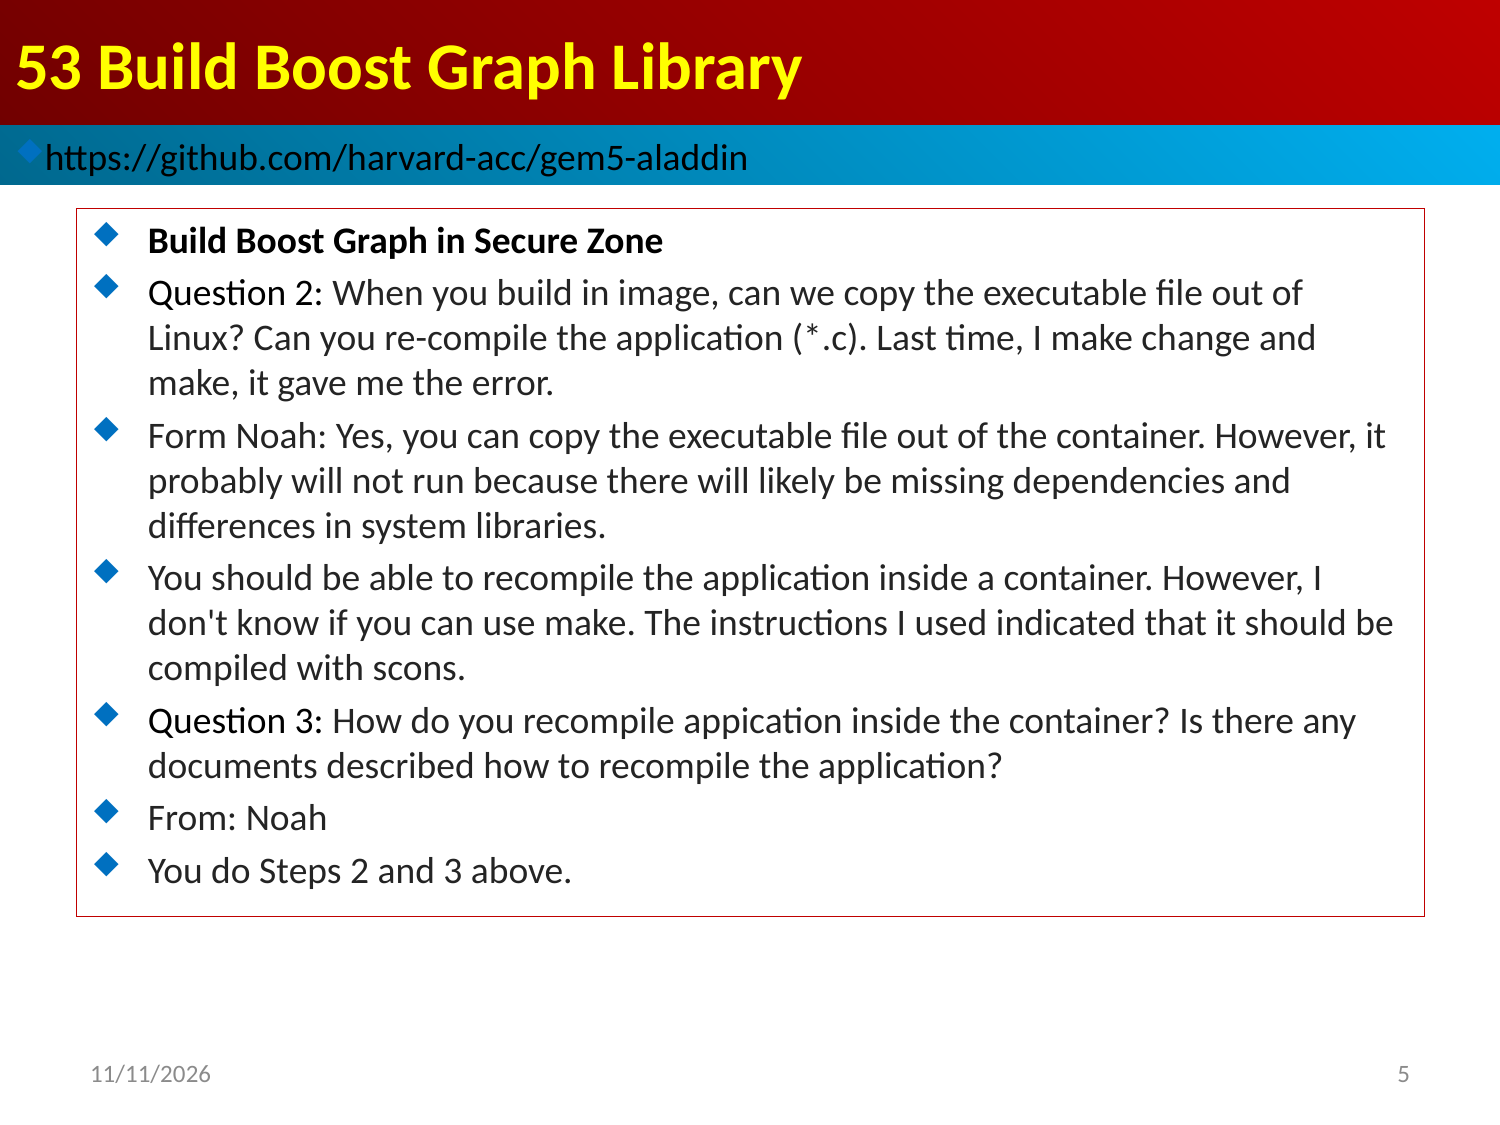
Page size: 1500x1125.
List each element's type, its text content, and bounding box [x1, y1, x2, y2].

title 53 Build Boost Graph Library [0, 0, 1500, 125]
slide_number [75, 1042, 425, 1103]
text_box https://github.com/harvard-acc/gem5-aladdin [0, 125, 1500, 185]
subtitle Build Boost Graph in Secure Zone Question 2: When you build in image, can we copy the executable file out of Linux? Can you re-compile the application (*.c). Last time, I make change and make, it gave me the error. Form Noah: Yes, you can copy the executable file out of the container. However, it probably will not run because there will likely be missing dependencies and differences in system libraries. You should be able to recompile the application inside a container. However, I don't know if you can use make. The instructions I used indicated that it should be compiled with scons. Question 3: How do you recompile appication inside the container? Is there any documents described how to recompile the application? From: Noah You do Steps 2 and 3 above. [76, 208, 1425, 917]
slide_number 5 [1074, 1042, 1425, 1103]
